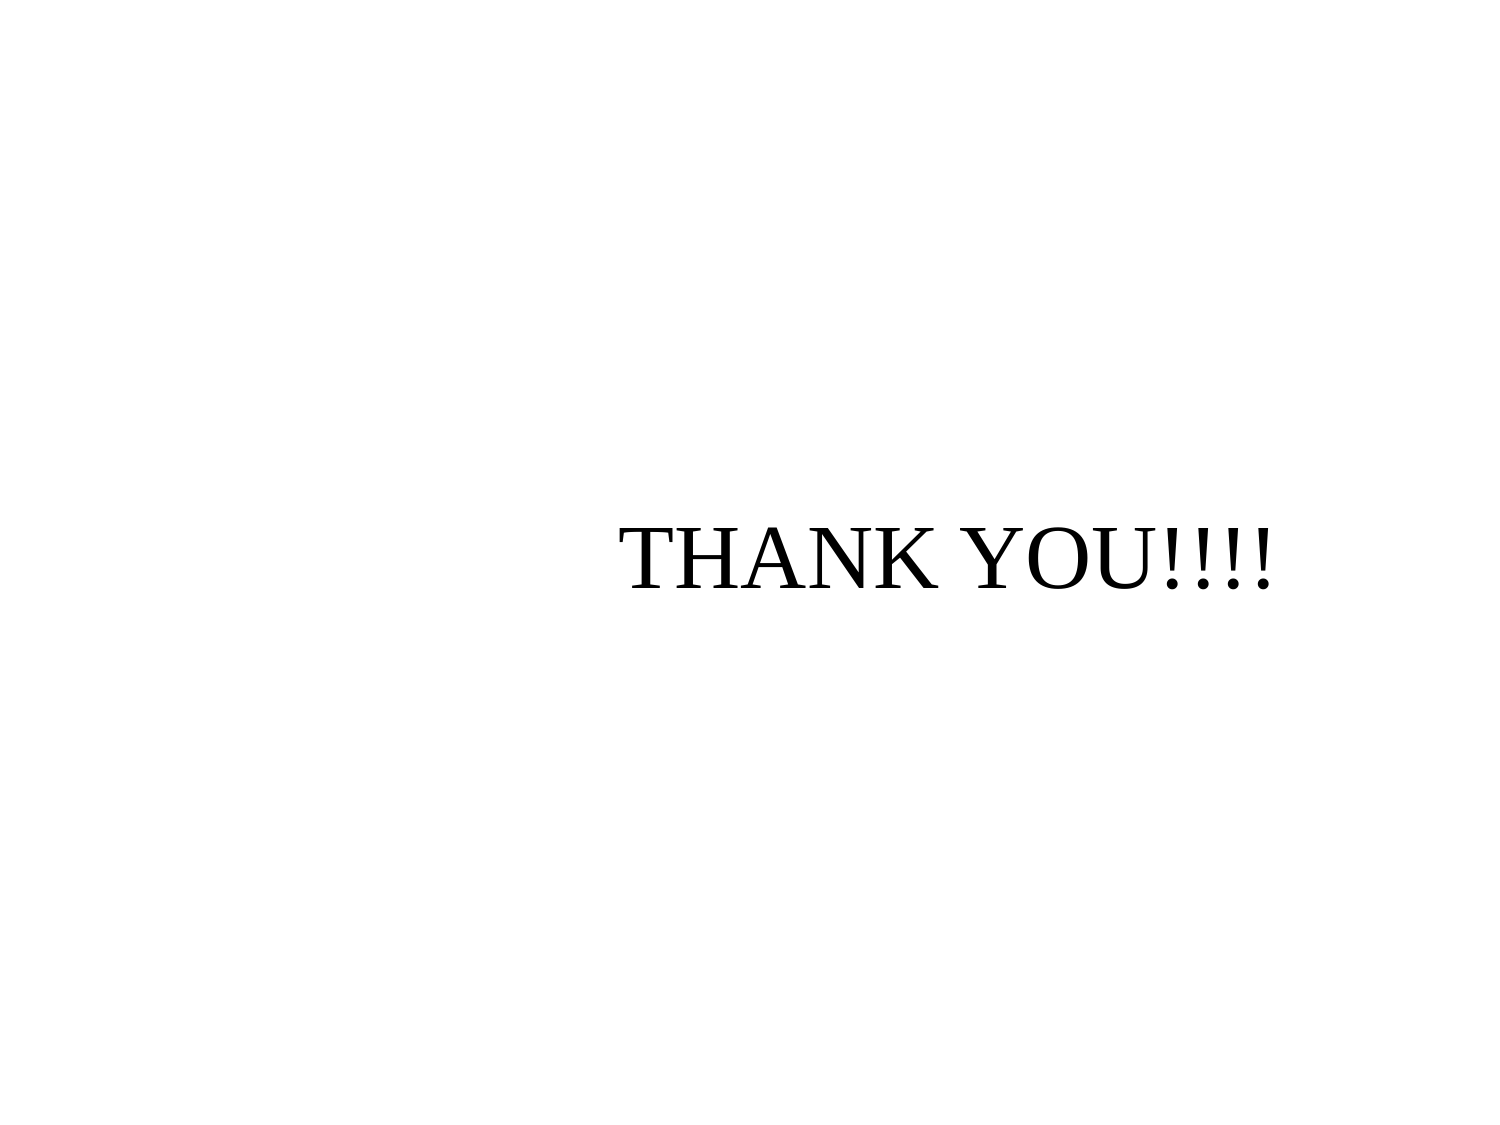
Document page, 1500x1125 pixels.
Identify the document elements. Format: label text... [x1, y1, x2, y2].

list THANK YOU!!!! [75, 262, 1425, 1005]
